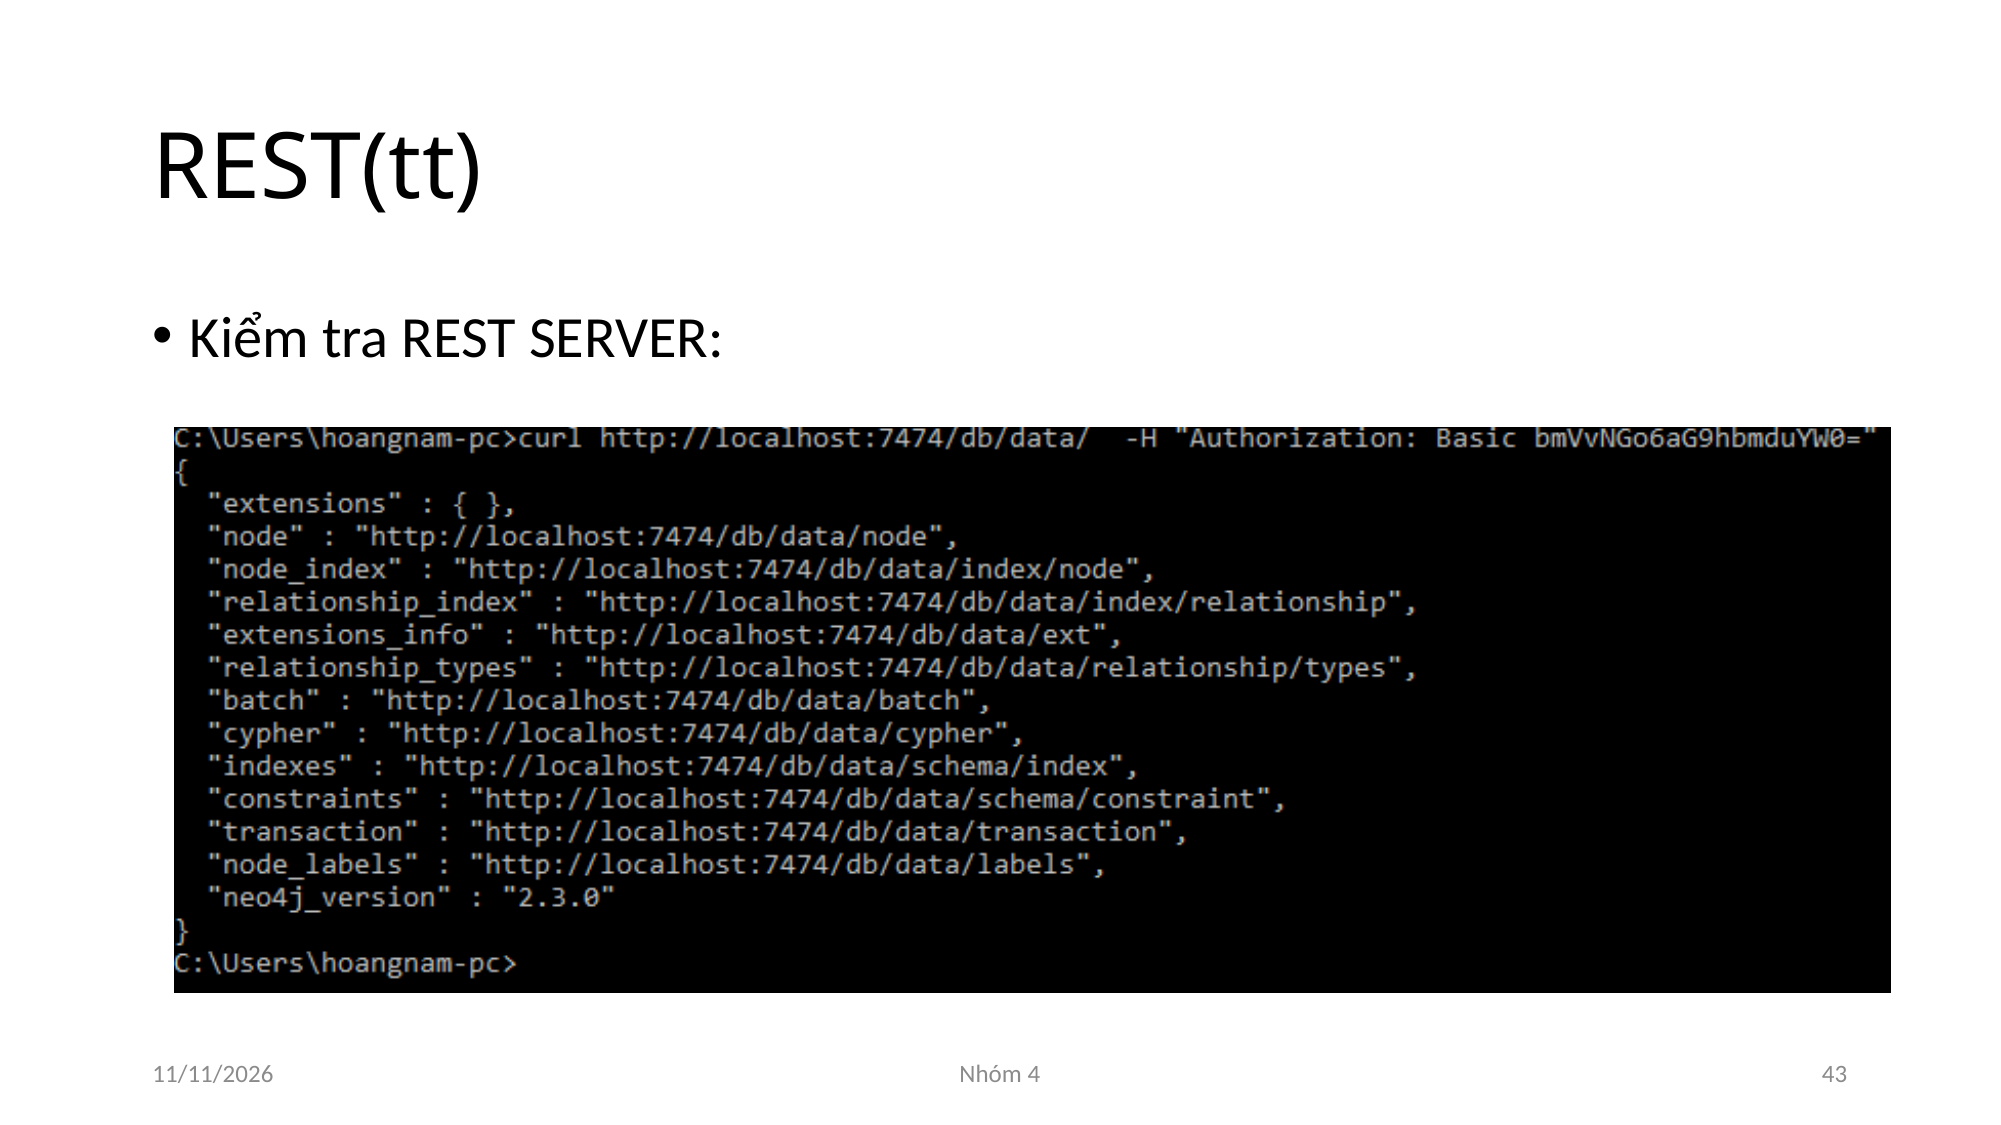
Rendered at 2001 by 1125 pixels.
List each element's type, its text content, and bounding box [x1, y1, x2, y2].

title REST(tt) [137, 59, 1863, 278]
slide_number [137, 1042, 588, 1103]
list Kiểm tra REST SERVER: [137, 299, 1863, 1014]
footer Nhóm 4 [662, 1042, 1338, 1103]
picture [174, 427, 1891, 993]
slide_number 43 [1412, 1042, 1863, 1103]
